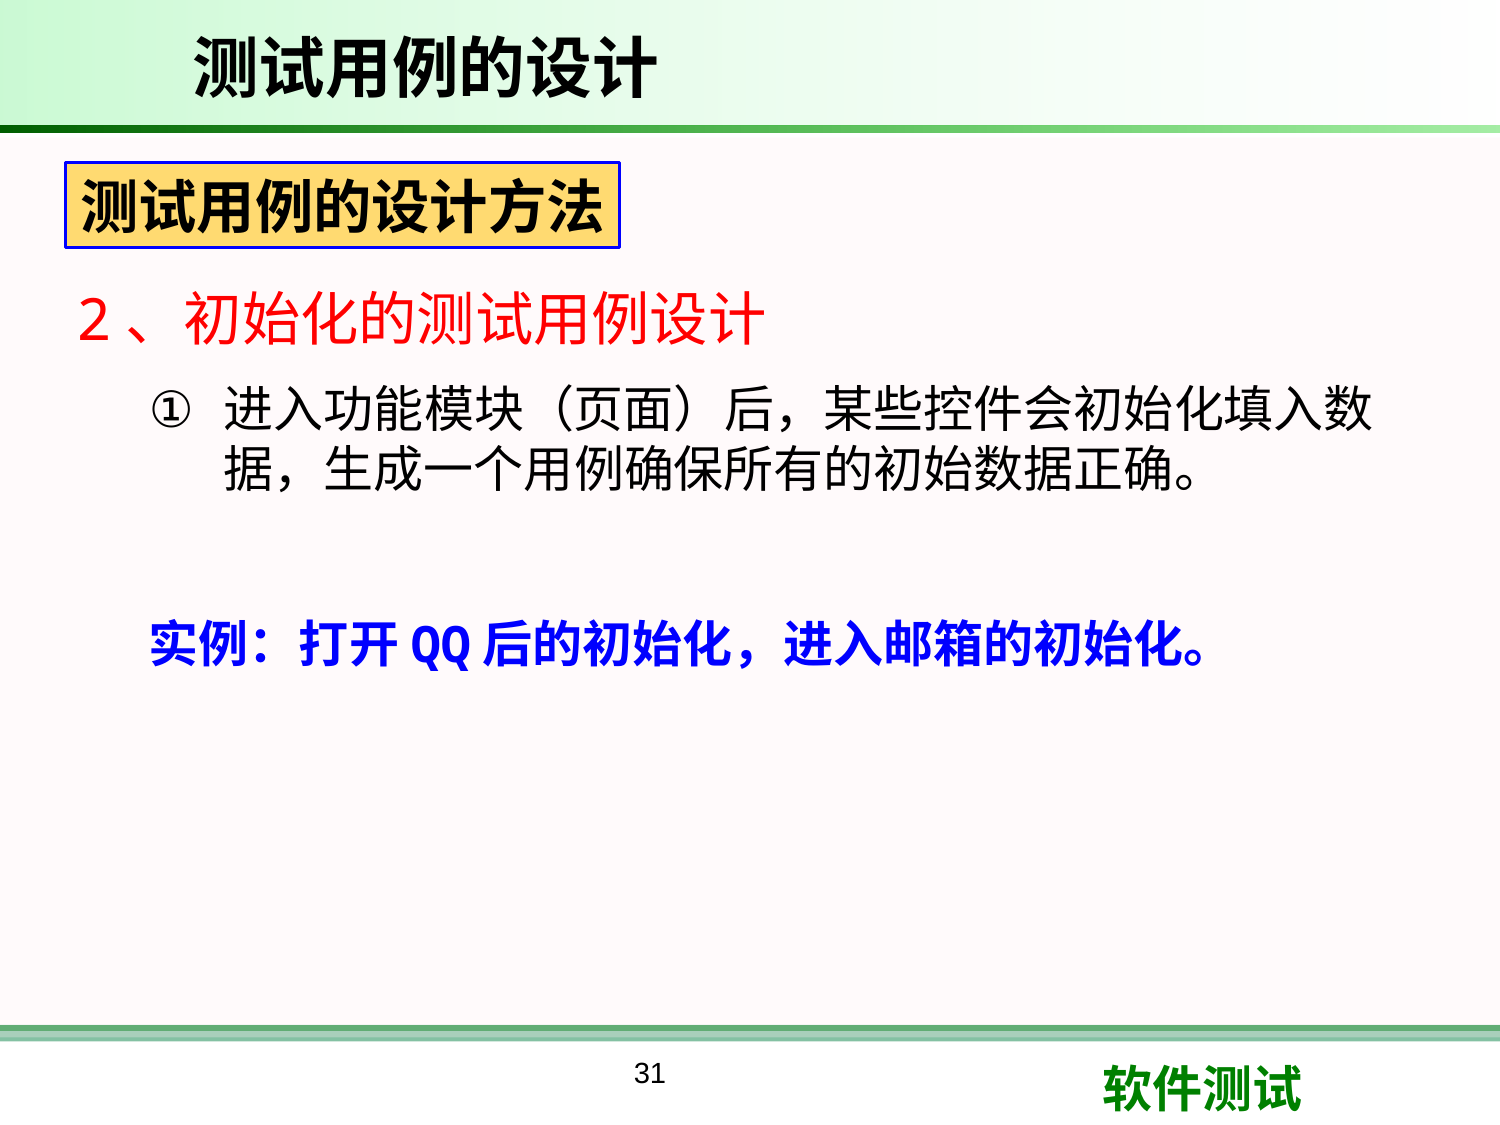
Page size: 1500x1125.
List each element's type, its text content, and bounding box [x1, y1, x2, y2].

list 2、初始化的测试用例设计 进入功能模块（页面）后，某些控件会初始化填入数据，生成一个用例确保所有的初始数据正确。 实例：打开QQ后的初始化，进入邮箱的初始化。 [58, 274, 1463, 1001]
footer 31 [412, 1046, 888, 1125]
text_box 测试用例的设计方法 [65, 162, 620, 248]
title 测试用例的设计 [176, 12, 1223, 119]
